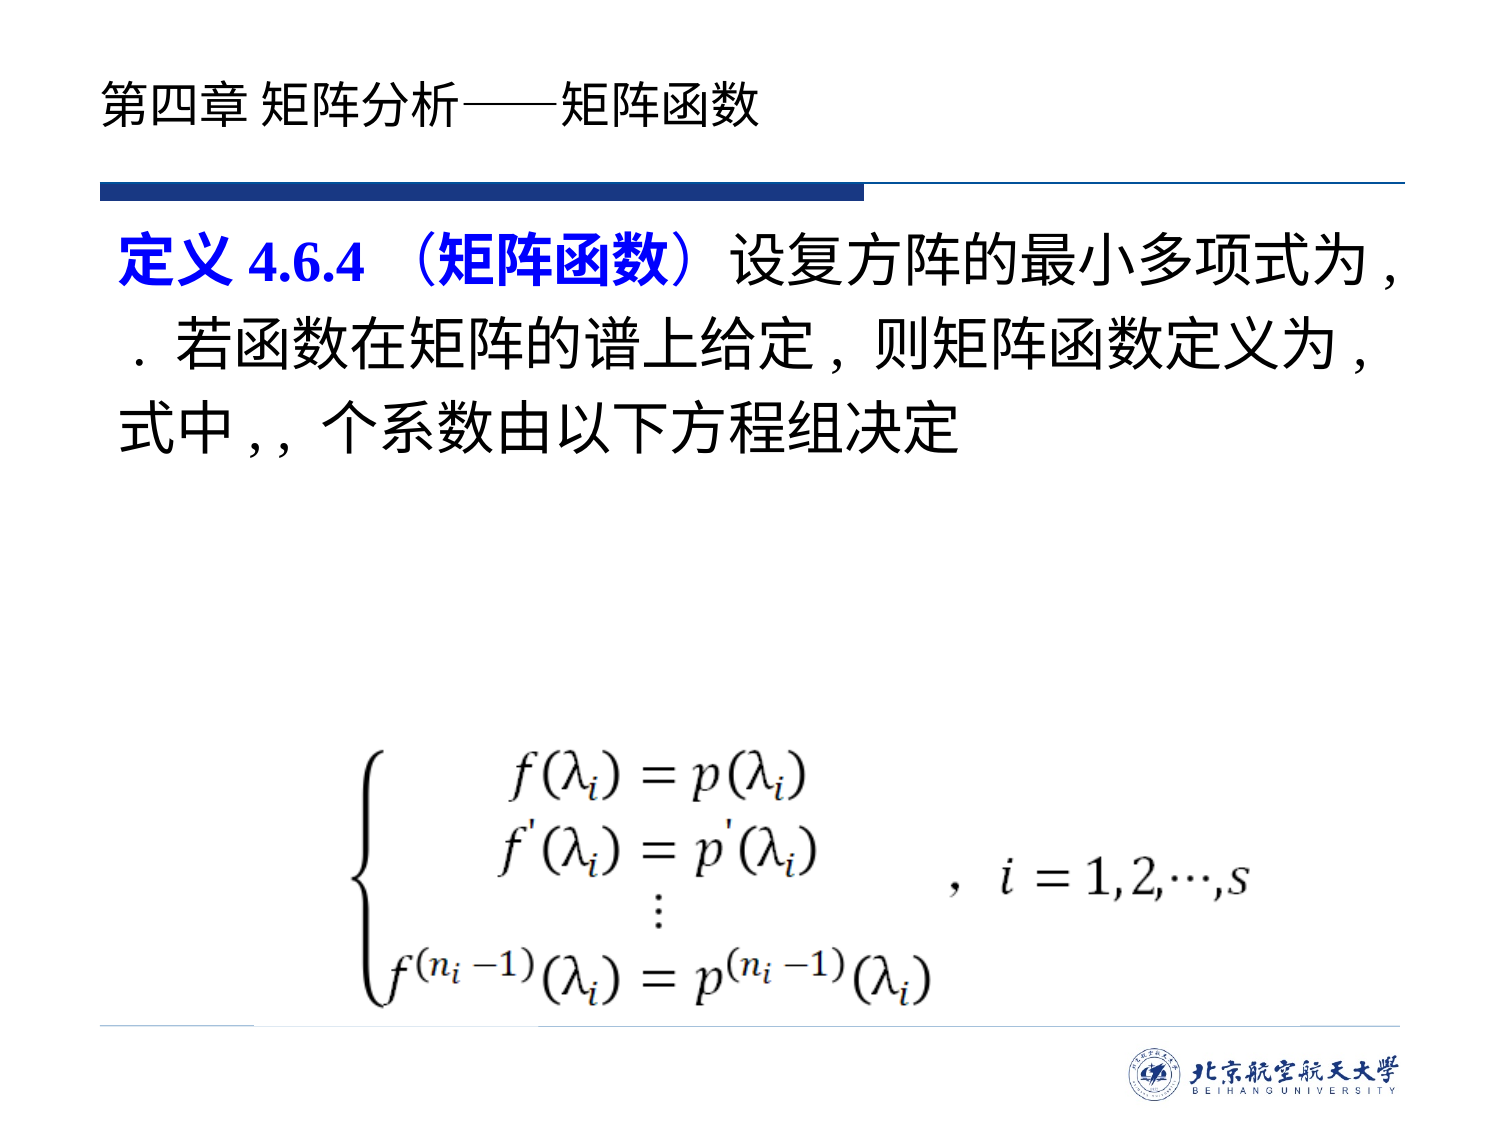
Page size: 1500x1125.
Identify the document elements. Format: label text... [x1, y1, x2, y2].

title 第四章 矩阵分析——矩阵函数 [83, 29, 1397, 141]
picture [1114, 1041, 1412, 1108]
picture [254, 672, 1300, 1026]
